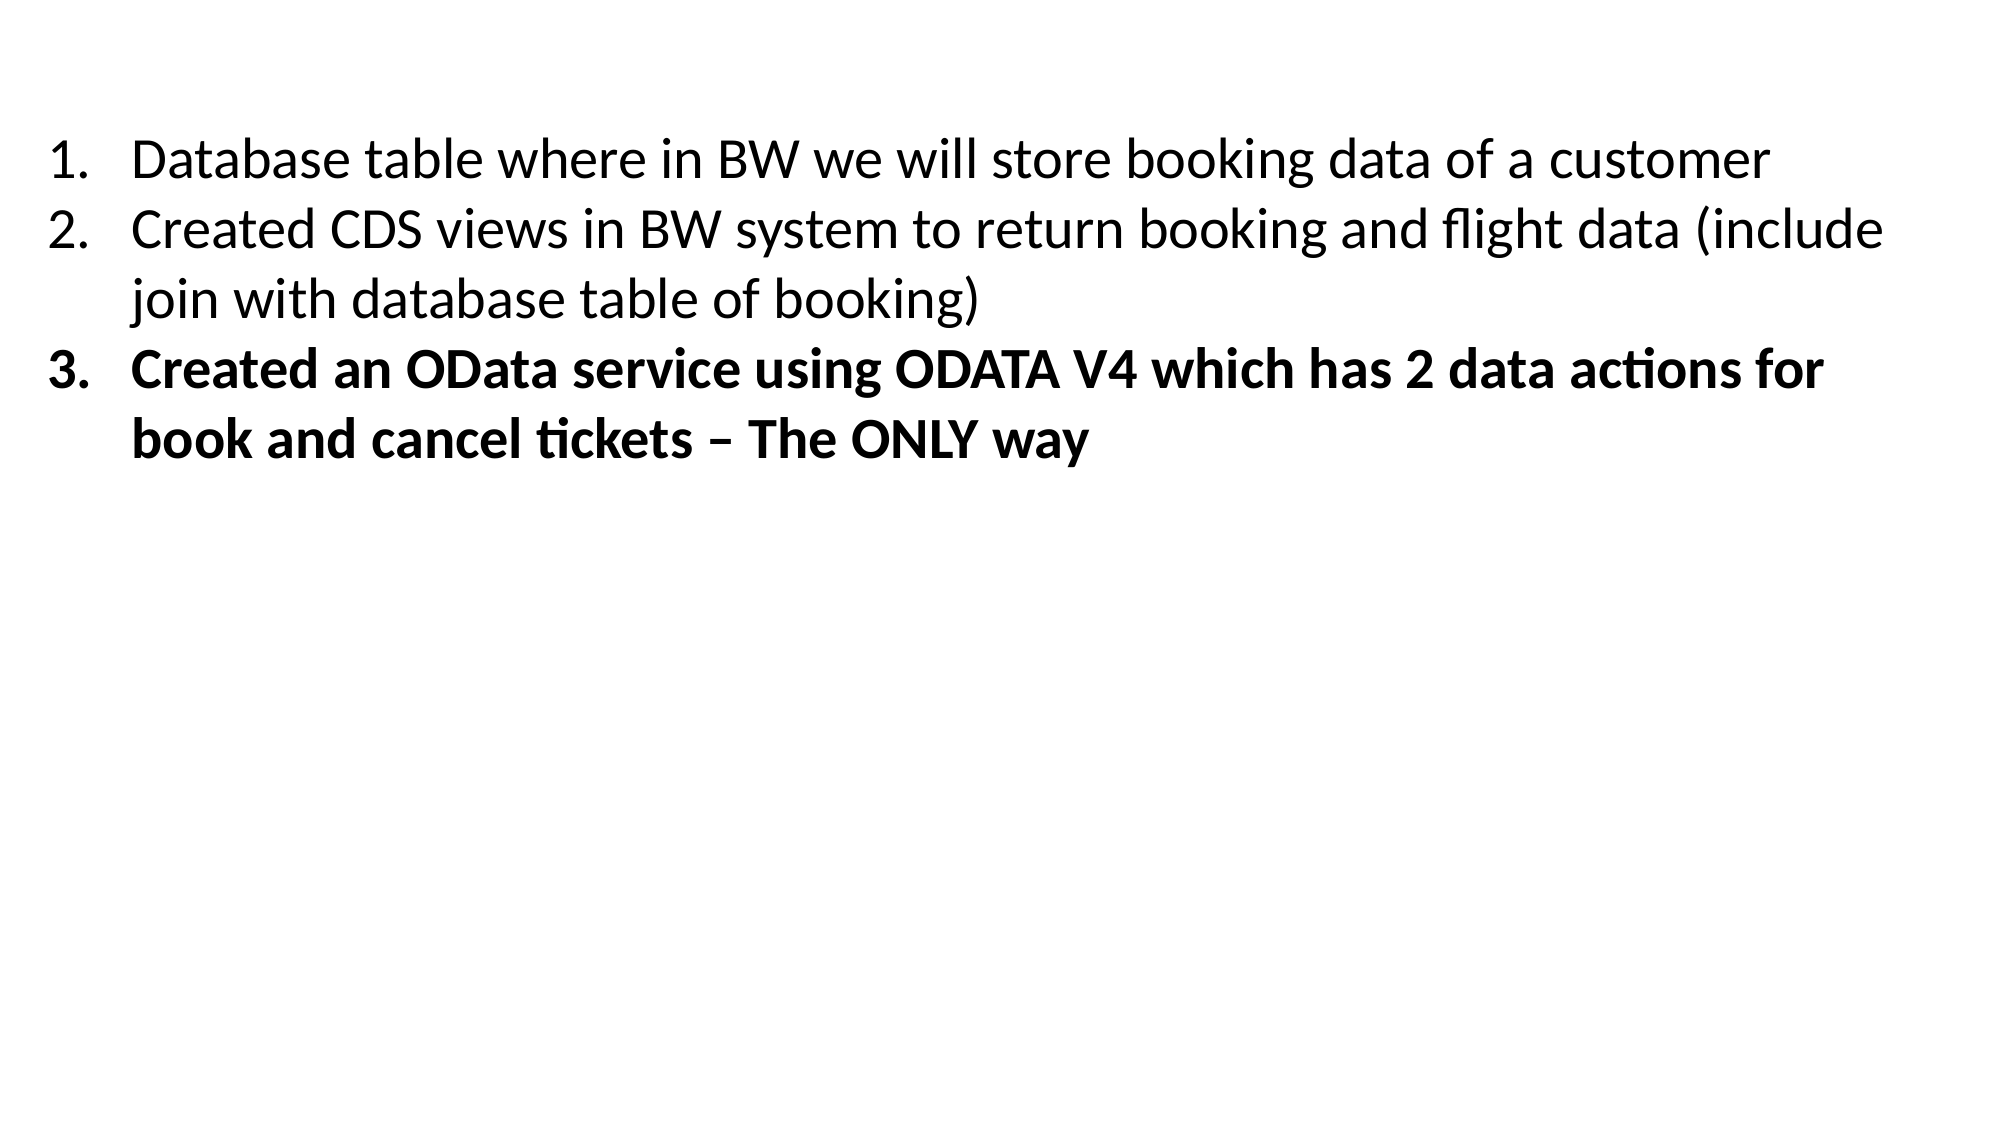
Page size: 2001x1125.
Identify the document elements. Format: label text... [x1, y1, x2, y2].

text_box Database table where in BW we will store booking data of a customer Created CDS views in BW system to return booking and flight data (include join with database table of booking) Created an OData service using ODATA V4 which has 2 data actions for book and cancel tickets – The ONLY way [32, 112, 1960, 478]
